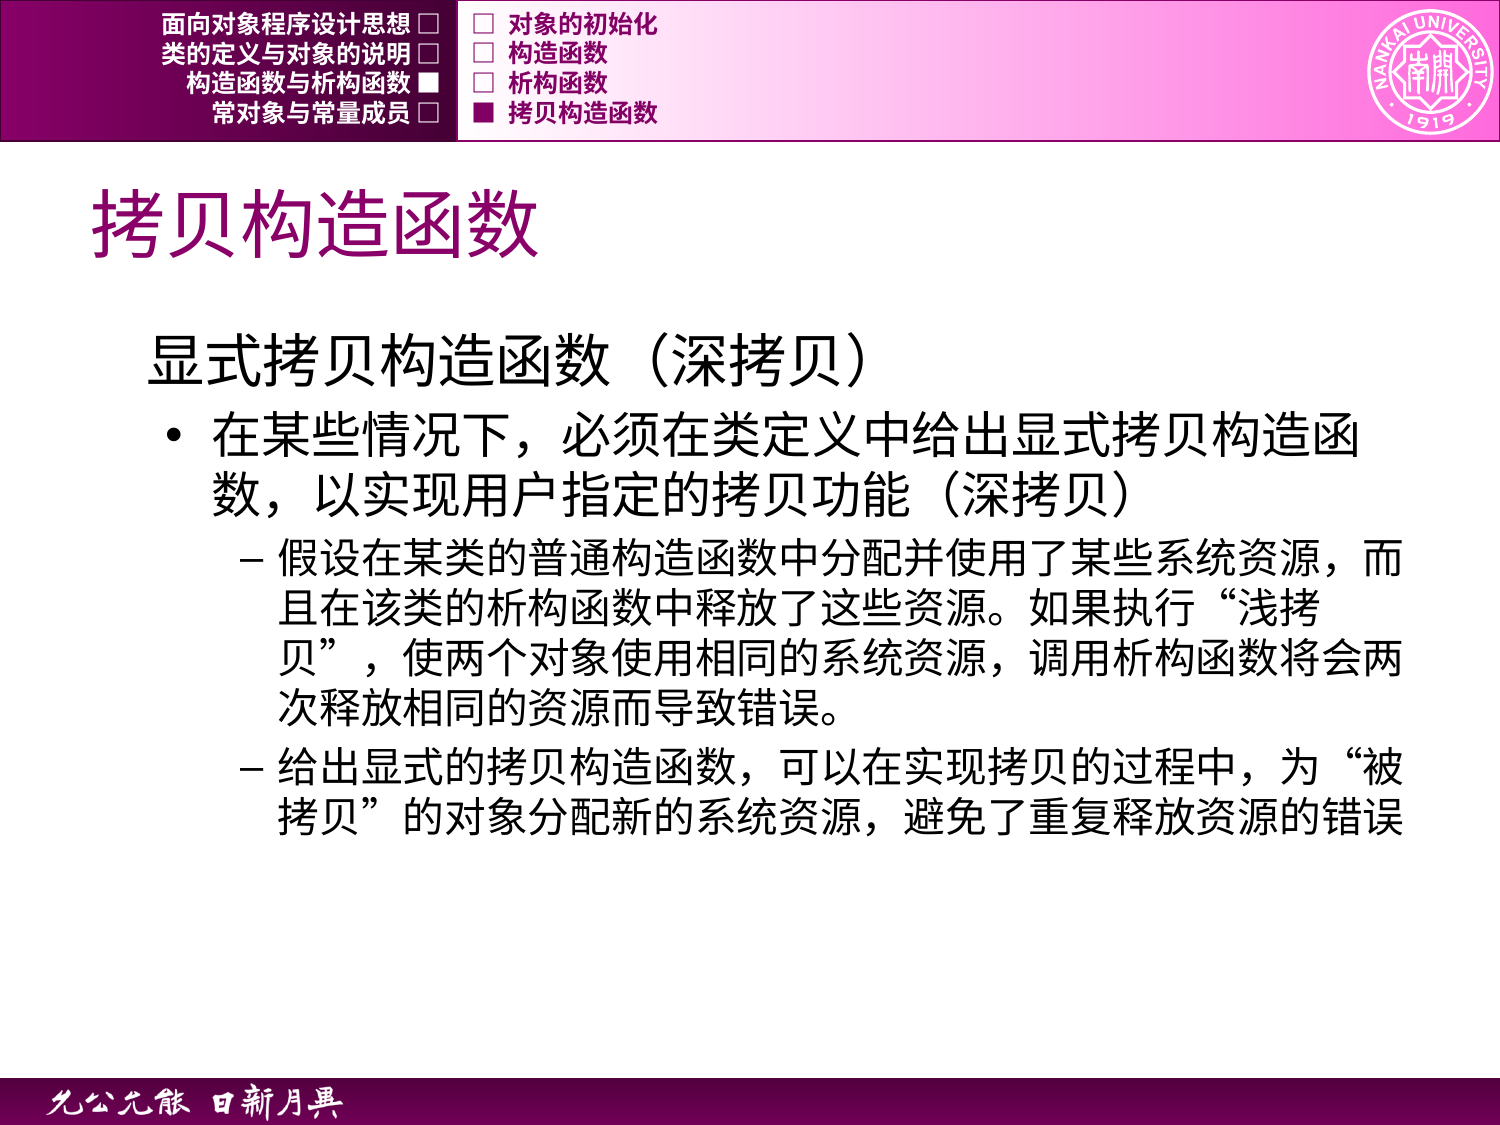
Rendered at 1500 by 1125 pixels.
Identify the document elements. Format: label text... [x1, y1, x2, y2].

text_box □ 构造函数 [455, 36, 1361, 66]
picture [35, 1081, 356, 1122]
text_box □ 析构函数 [455, 66, 1361, 95]
text_box 常对象与常量成员 □ [0, 95, 455, 129]
text_box 类的定义与对象的说明 □ [0, 36, 455, 66]
text_box □ 对象的初始化 [455, 7, 1361, 36]
title 拷贝构造函数 [74, 163, 1426, 282]
text_box 面向对象程序设计思想 □ [0, 7, 455, 36]
text_box ■ 拷贝构造函数 [455, 95, 1361, 129]
list 显式拷贝构造函数（深拷贝） 在某些情况下，必须在类定义中给出显式拷贝构造函数，以实现用户指定的拷贝功能（深拷贝） 假设在某类的普通构造函数中分配并使用了某些系统资源，而且在该类的析构函数中释放了这些资源。如果执行“浅拷贝”，使两个对象使用相同的系统资源，调用析构函数将会两次释放相同的资源而导致错误。 给出显式的拷贝构造函数，可以在实现拷贝的过程中，为“被拷贝”的对象分配新的系统资源，避免了重复释放资源的错误 [74, 316, 1426, 1055]
text_box 构造函数与析构函数 ■ [0, 66, 455, 95]
